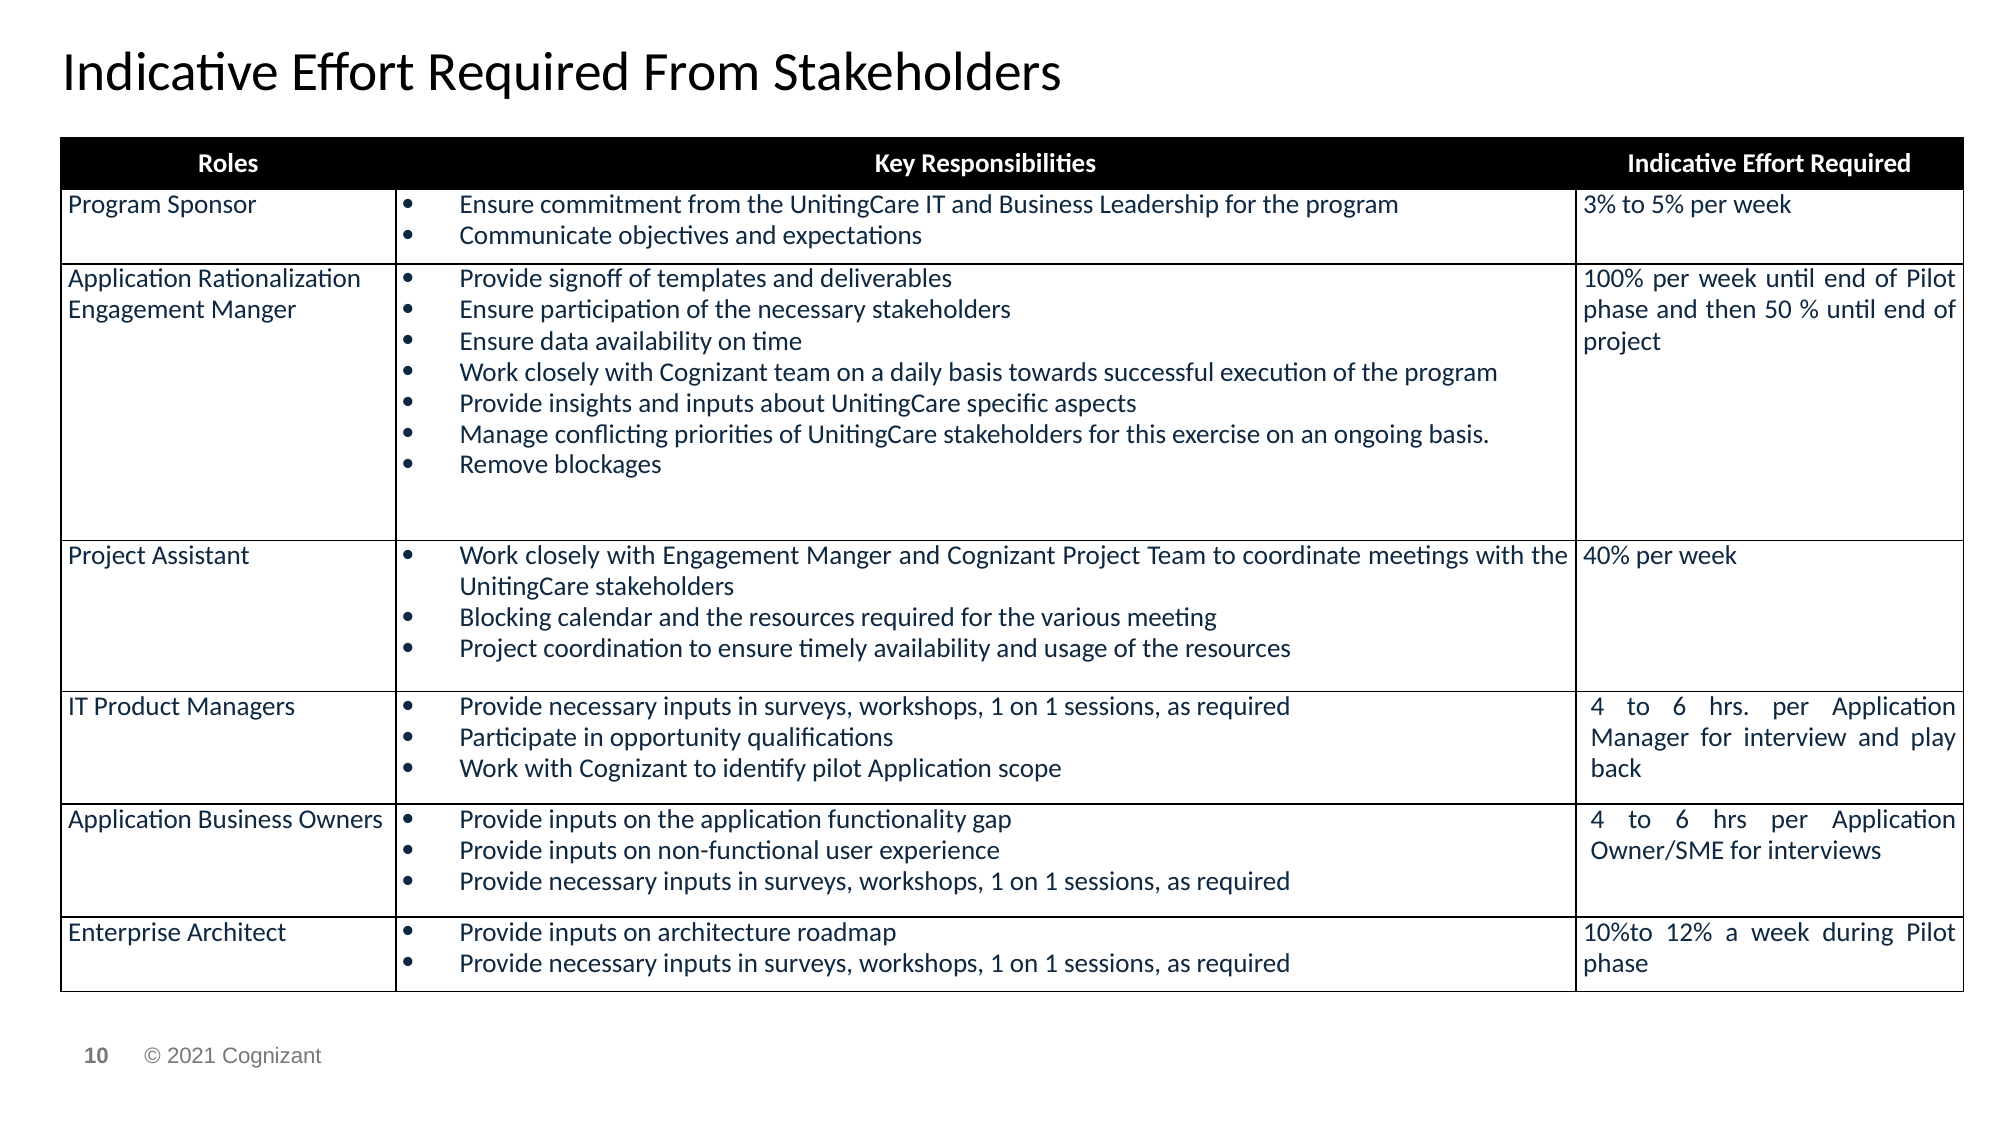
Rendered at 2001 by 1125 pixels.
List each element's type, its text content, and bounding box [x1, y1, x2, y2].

table_cell Work closely with Engagement Manger and Cognizant Project Team to coordinate meetings with the UnitingCare stakeholders Blocking calendar and the resources required for the various meeting Project coordination to ensure timely availability and usage of the resources [397, 541, 1575, 691]
table_cell 100% per week until end of Pilot phase and then 50 % until end of project [1577, 265, 1963, 540]
footer © 2021 Cognizant [144, 1026, 1145, 1068]
table_header Key Responsibilities [397, 138, 1575, 188]
table_cell Application Rationalization Engagement Manger [62, 265, 395, 540]
table_cell Provide signoff of templates and deliverables Ensure participation of the necessary stakeholders Ensure data availability on time Work closely with Cognizant team on a daily basis towards successful execution of the program Provide insights and inputs about UnitingCare specific aspects Manage conflicting priorities of UnitingCare stakeholders for this exercise on an ongoing basis. Remove blockages [397, 265, 1575, 540]
table_cell Application Business Owners [62, 805, 395, 916]
table_cell Provide inputs on architecture roadmap Provide necessary inputs in surveys, workshops, 1 on 1 sessions, as required [397, 918, 1575, 991]
table_cell 4 to 6 hrs per Application Owner/SME for interviews [1577, 805, 1963, 916]
table_cell 3% to 5% per week [1577, 190, 1963, 263]
table_cell 40% per week [1577, 541, 1963, 691]
table_cell Enterprise Architect [62, 918, 395, 991]
title Indicative Effort Required From Stakeholders [47, 35, 1889, 110]
table_cell Provide inputs on the application functionality gap Provide inputs on non-functional user experience Provide necessary inputs in surveys, workshops, 1 on 1 sessions, as required [397, 805, 1575, 916]
slide_number 10 [84, 1041, 135, 1068]
table_cell Provide necessary inputs in surveys, workshops, 1 on 1 sessions, as required Participate in opportunity qualifications Work with Cognizant to identify pilot Application scope [397, 692, 1575, 803]
table_cell Ensure commitment from the UnitingCare IT and Business Leadership for the program Communicate objectives and expectations [397, 190, 1575, 263]
table_header Roles [62, 138, 395, 188]
table_cell Program Sponsor [62, 190, 395, 263]
table_cell IT Product Managers [62, 692, 395, 803]
table_cell 10%to 12% a week during Pilot phase [1577, 918, 1963, 991]
table_header Indicative Effort Required [1577, 138, 1963, 188]
table_cell Project Assistant [62, 541, 395, 691]
table_cell 4 to 6 hrs. per Application Manager for interview and play back [1577, 692, 1963, 803]
